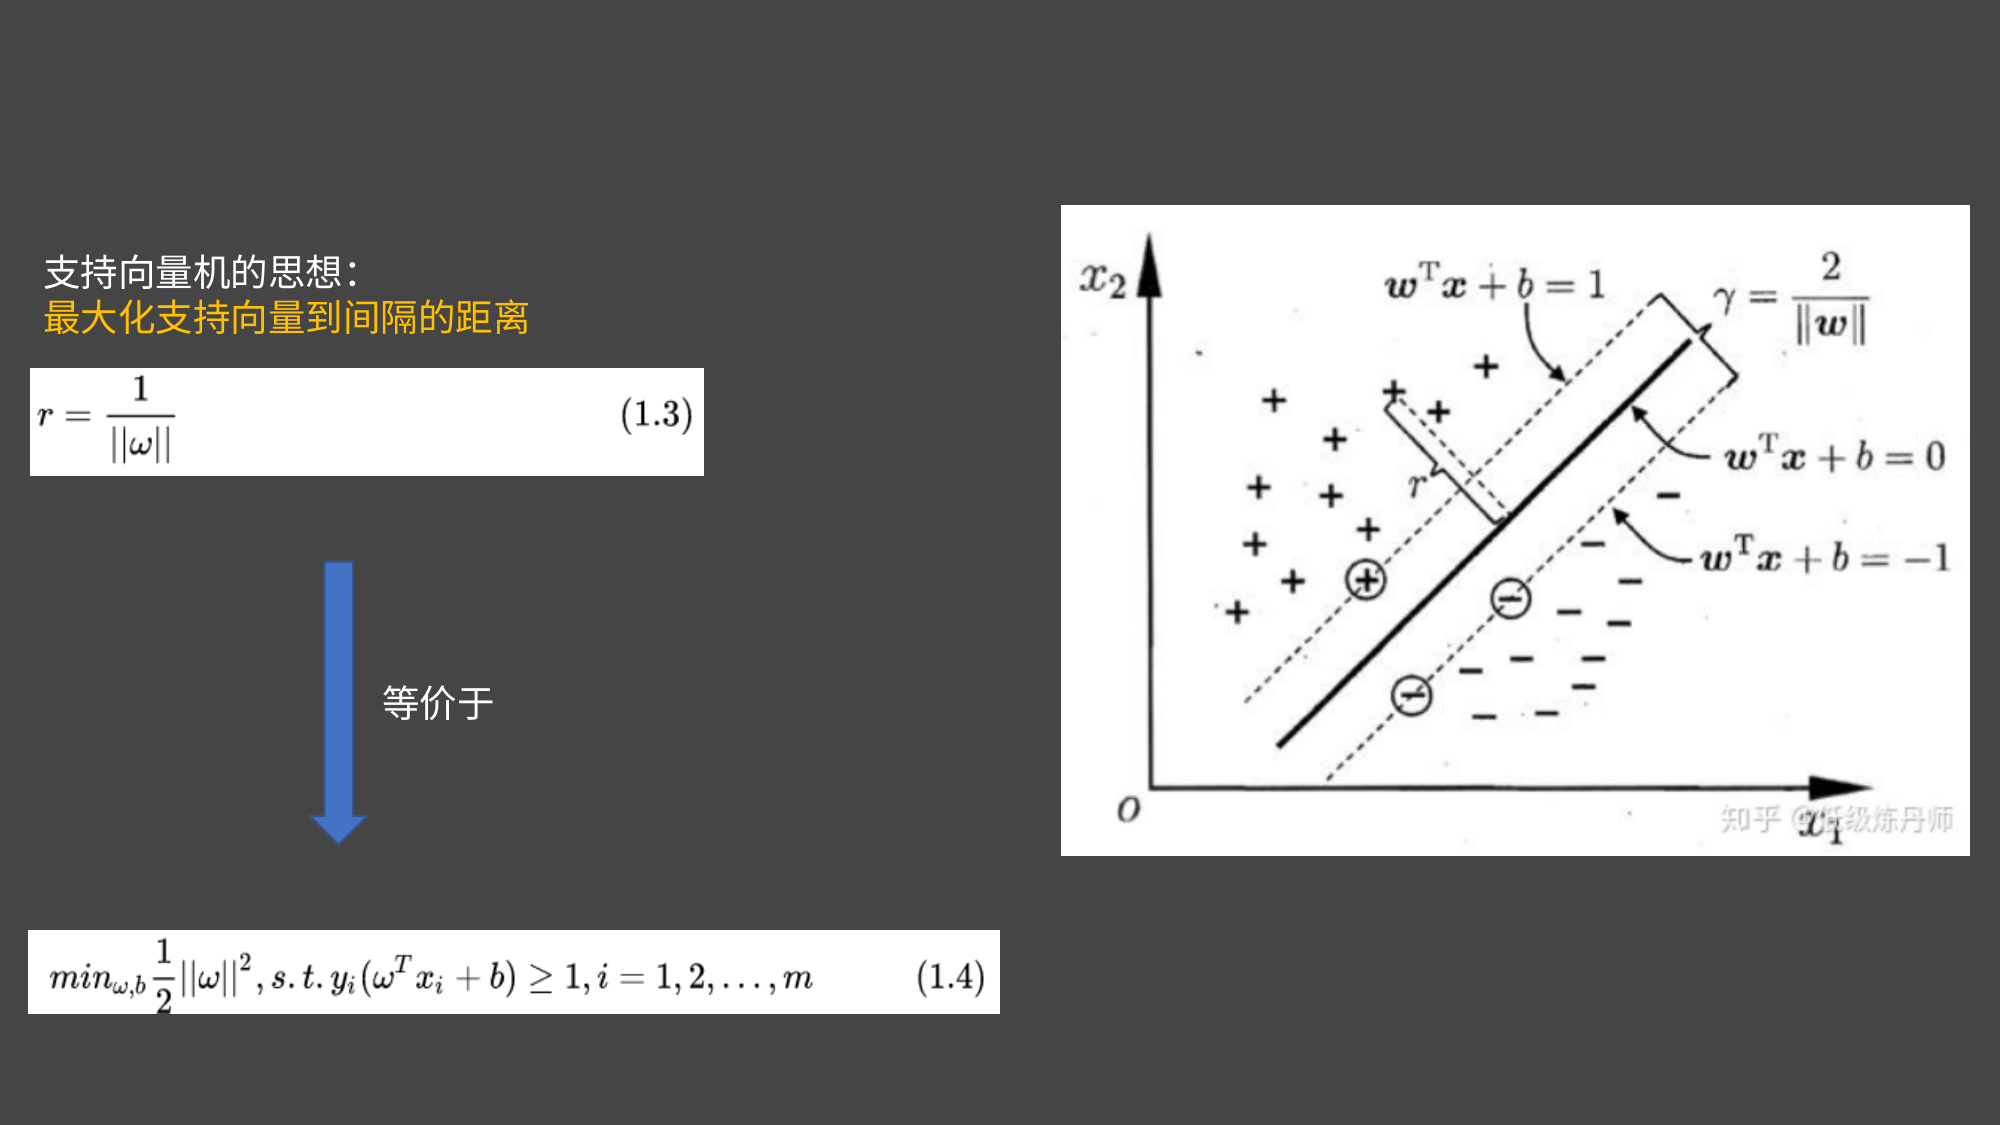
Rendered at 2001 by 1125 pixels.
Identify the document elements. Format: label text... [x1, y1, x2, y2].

text_box 支持向量机的思想： 最大化支持向量到间隔的距离 [28, 241, 607, 346]
picture [28, 930, 1000, 1014]
picture [1061, 205, 1970, 856]
text_box [307, 560, 370, 847]
picture [30, 368, 704, 476]
text_box 等价于 [367, 672, 563, 733]
